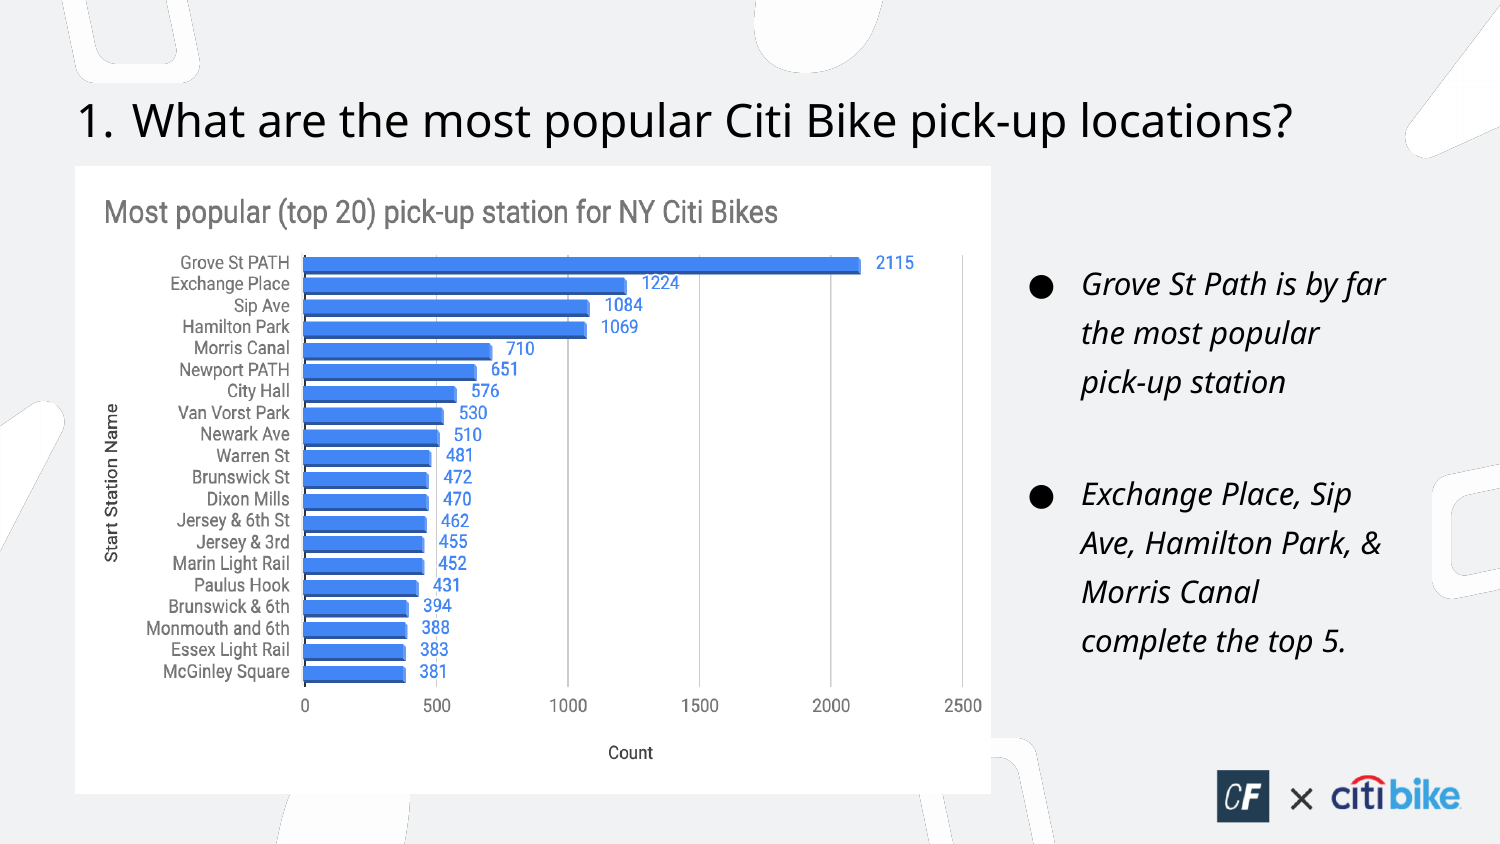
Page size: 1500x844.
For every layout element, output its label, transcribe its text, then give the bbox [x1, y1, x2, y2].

title What are the most popular Citi Bike pick-up locations? [51, 72, 1449, 167]
list Grove St Path is by far the most popular pick-up station Exchange Place, Sip Ave, Hamilton Park, & Morris Canal complete the top 5. [997, 240, 1408, 693]
picture [0, 0, 1500, 844]
